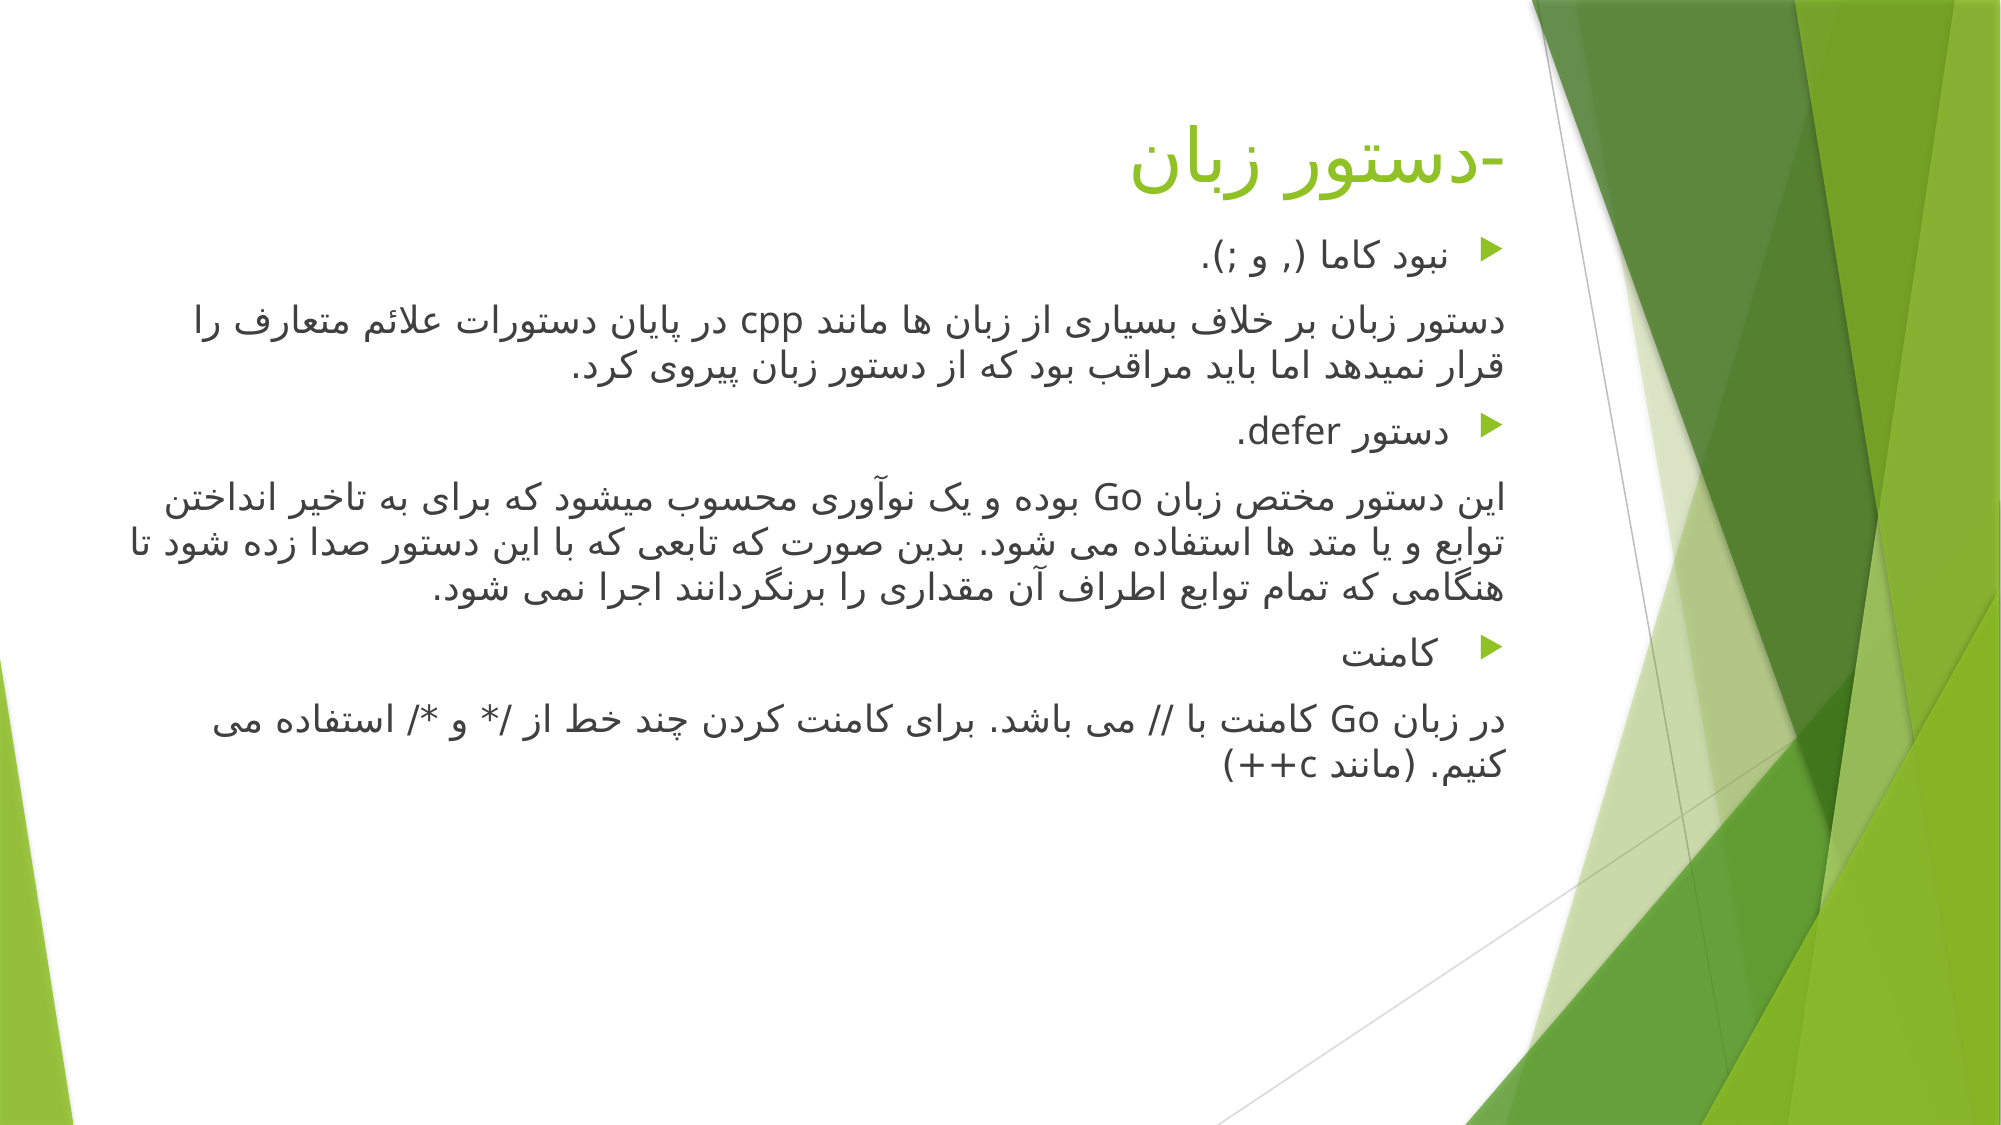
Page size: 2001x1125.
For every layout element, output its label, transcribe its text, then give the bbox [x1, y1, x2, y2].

list نبود کاما (, و ;). دستور زبان بر خلاف بسیاری از زبان ها مانند cpp در پایان دستورات علائم متعارف را قرار نمیدهد اما باید مراقب بود که از دستور زبان پیروی کرد. دستور defer. این دستور مختص زبان Go بوده و یک نوآوری محسوب میشود که برای به تاخیر انداختن توابع و یا متد ها استفاده می شود. بدین صورت که تابعی که با این دستور صدا زده شود تا هنگامی که تمام توابع اطراف آن مقداری را برنگردانند اجرا نمی شود. کامنت در زبان Go کامنت با // می باشد. برای کامنت کردن چند خط از /* و */ استفاده می کنیم. (مانند c++) [111, 223, 1522, 1041]
title -دستور زبان [111, 99, 1522, 223]
